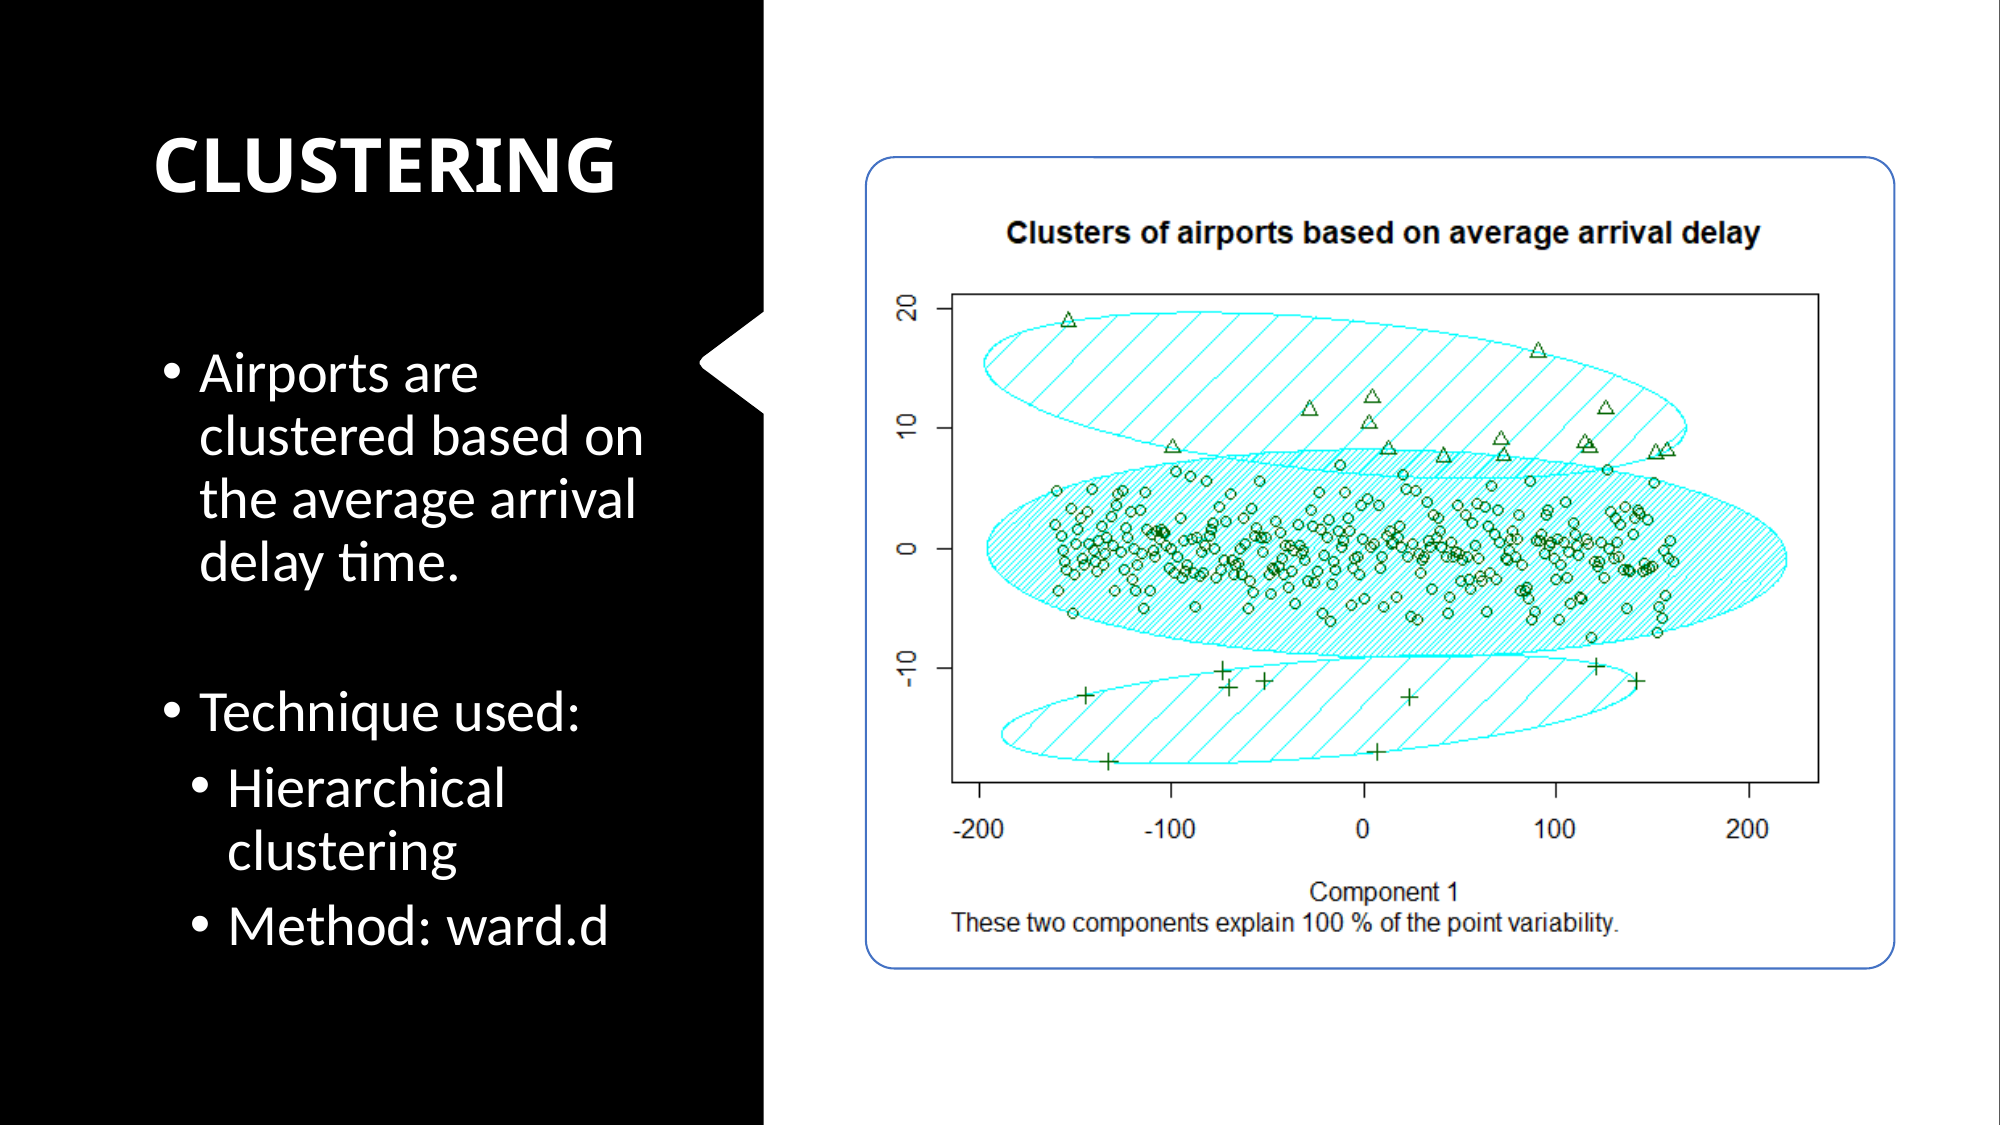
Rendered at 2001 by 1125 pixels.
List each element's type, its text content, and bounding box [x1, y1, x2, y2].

text_box [864, 156, 1896, 970]
text_box [0, 0, 765, 1125]
title CLUSTERING [137, 59, 663, 277]
text_box Airports are clustered based on the average arrival delay time. Technique used: Hierarchical clustering Method: ward.d [137, 277, 663, 992]
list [879, 168, 1884, 940]
text_box [701, 0, 2000, 1125]
